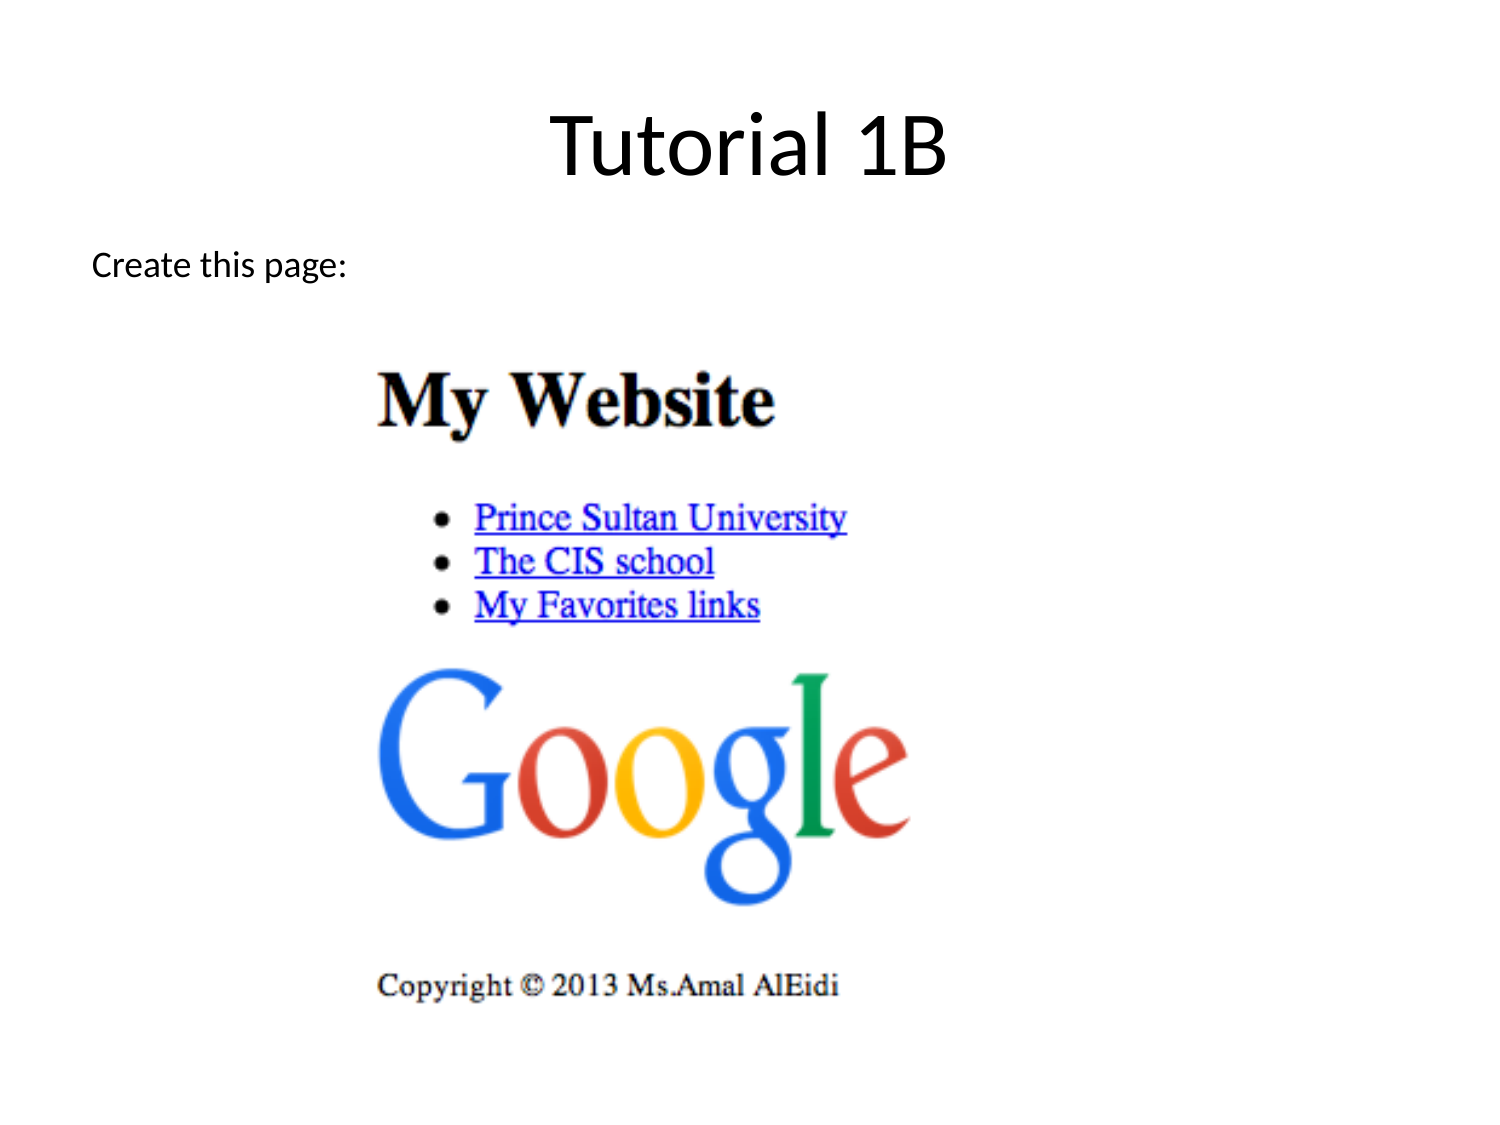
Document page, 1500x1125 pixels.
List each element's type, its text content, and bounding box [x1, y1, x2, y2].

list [74, 342, 1426, 1086]
title Tutorial 1B [75, 45, 1425, 233]
text_box Create this page: [77, 232, 363, 292]
